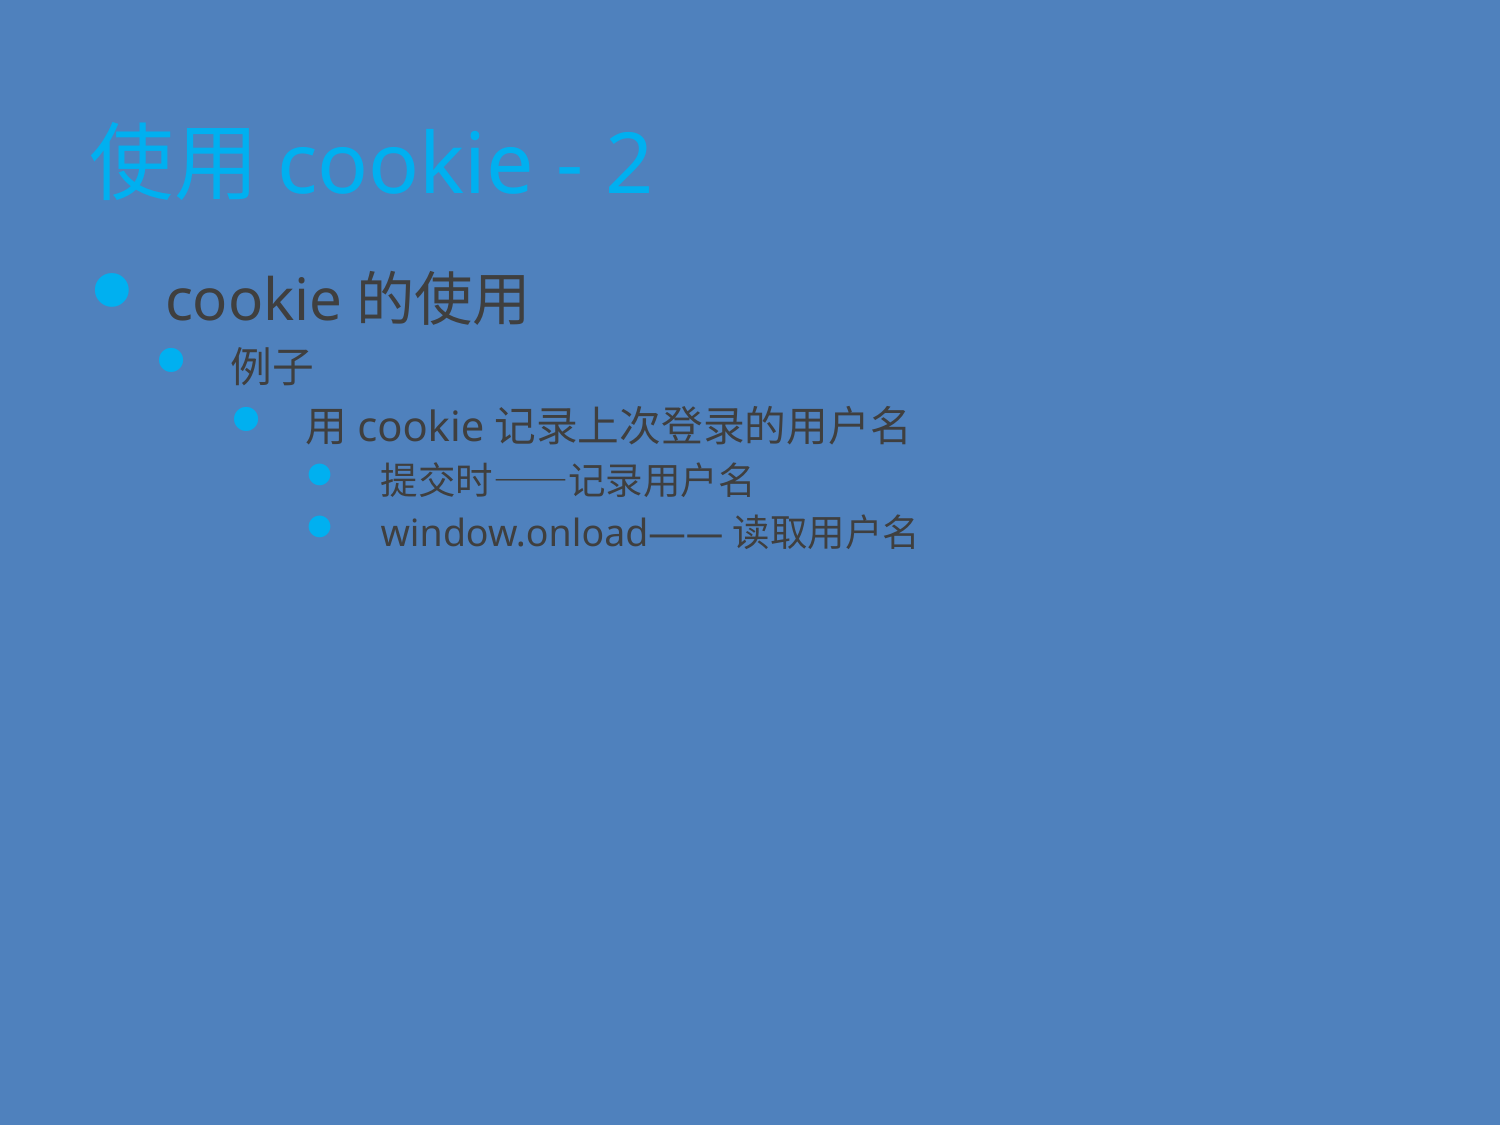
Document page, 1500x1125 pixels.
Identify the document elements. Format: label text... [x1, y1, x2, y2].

title 使用cookie - 2 [75, 101, 1425, 219]
list cookie的使用 例子 用cookie记录上次登录的用户名 提交时——记录用户名 window.onload——读取用户名 [75, 262, 1425, 1125]
